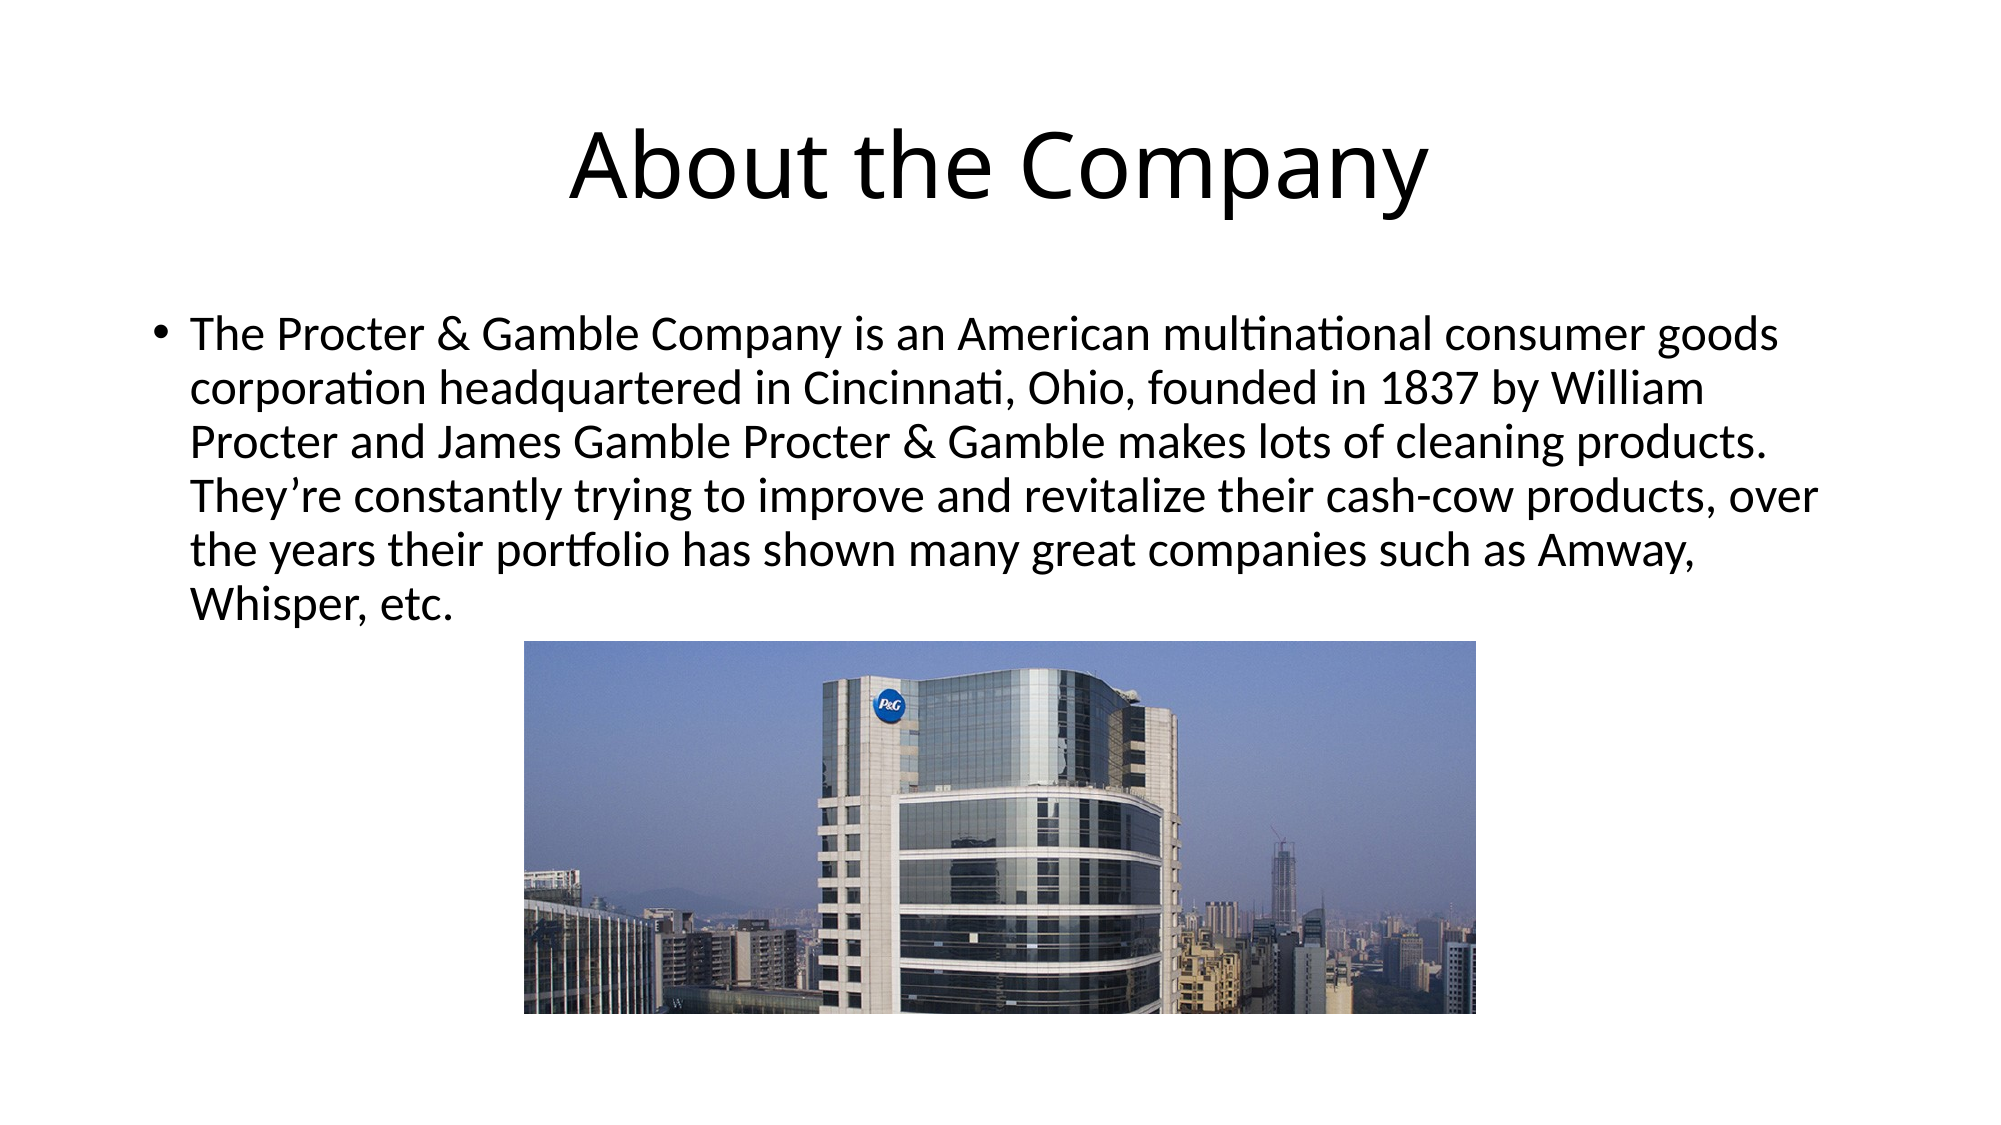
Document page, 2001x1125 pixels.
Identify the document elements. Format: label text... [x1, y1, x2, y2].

picture [524, 641, 1476, 1014]
list The Procter & Gamble Company is an American multinational consumer goods corporation headquartered in Cincinnati, Ohio, founded in 1837 by William Procter and James Gamble Procter & Gamble makes lots of cleaning products. They’re constantly trying to improve and revitalize their cash-cow products, over the years their portfolio has shown many great companies such as Amway, Whisper, etc. [137, 299, 1863, 1014]
title About the Company [137, 59, 1863, 278]
